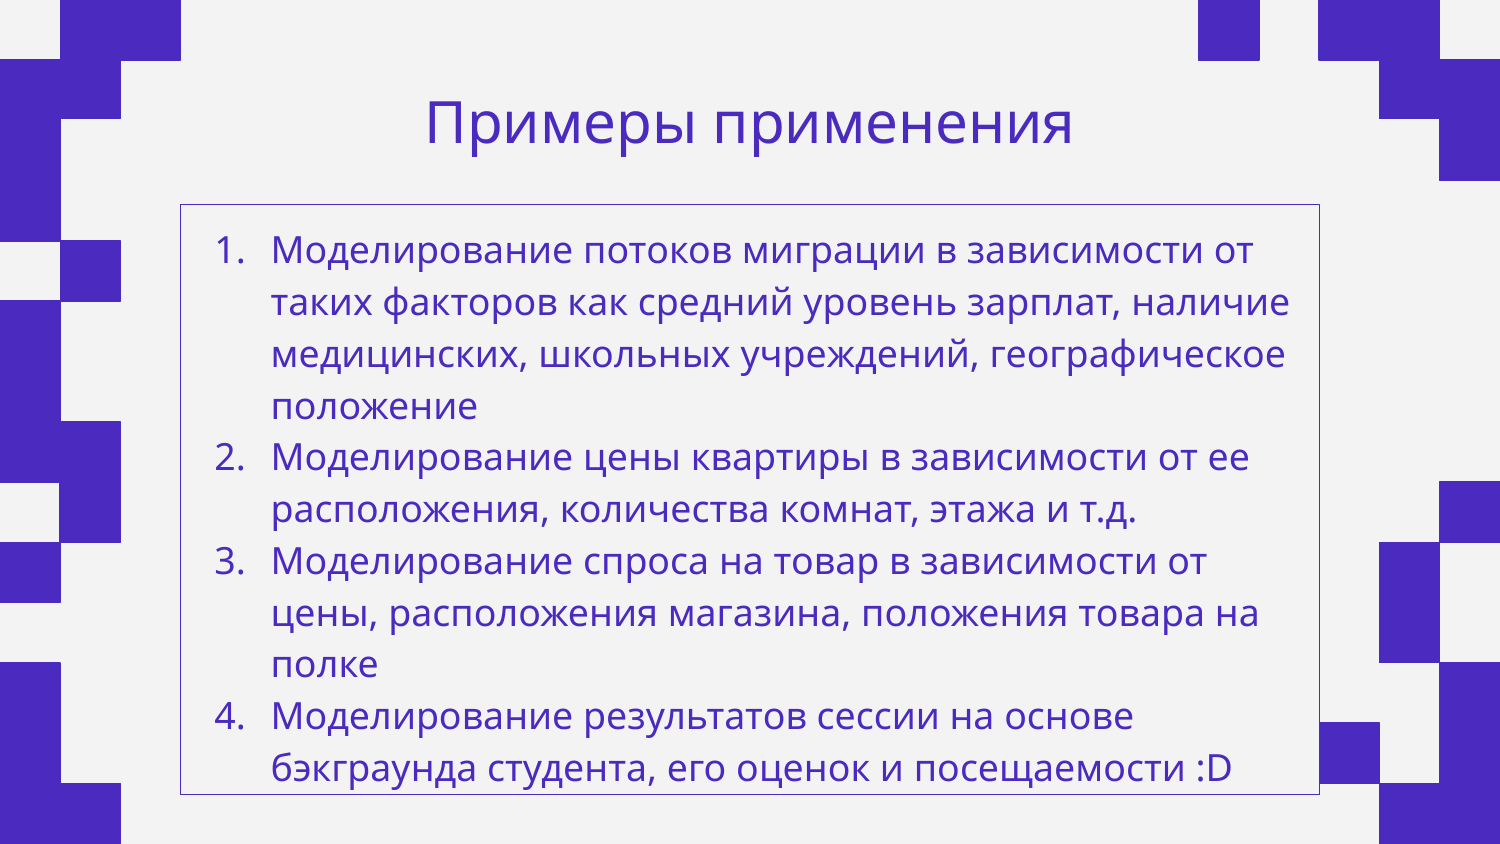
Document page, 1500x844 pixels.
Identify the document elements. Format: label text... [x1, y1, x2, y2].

list Моделирование потоков миграции в зависимости от таких факторов как средний уровень зарплат, наличие медицинских, школьных учреждений, географическое положение Моделирование цены квартиры в зависимости от ее расположения, количества комнат, этажа и т.д. Моделирование спроса на товар в зависимости от цены, расположения магазина, положения товара на полке Моделирование результатов сессии на основе бэкграунда студента, его оценок и посещаемости :D [180, 204, 1320, 795]
title Примеры применения [180, 72, 1320, 167]
